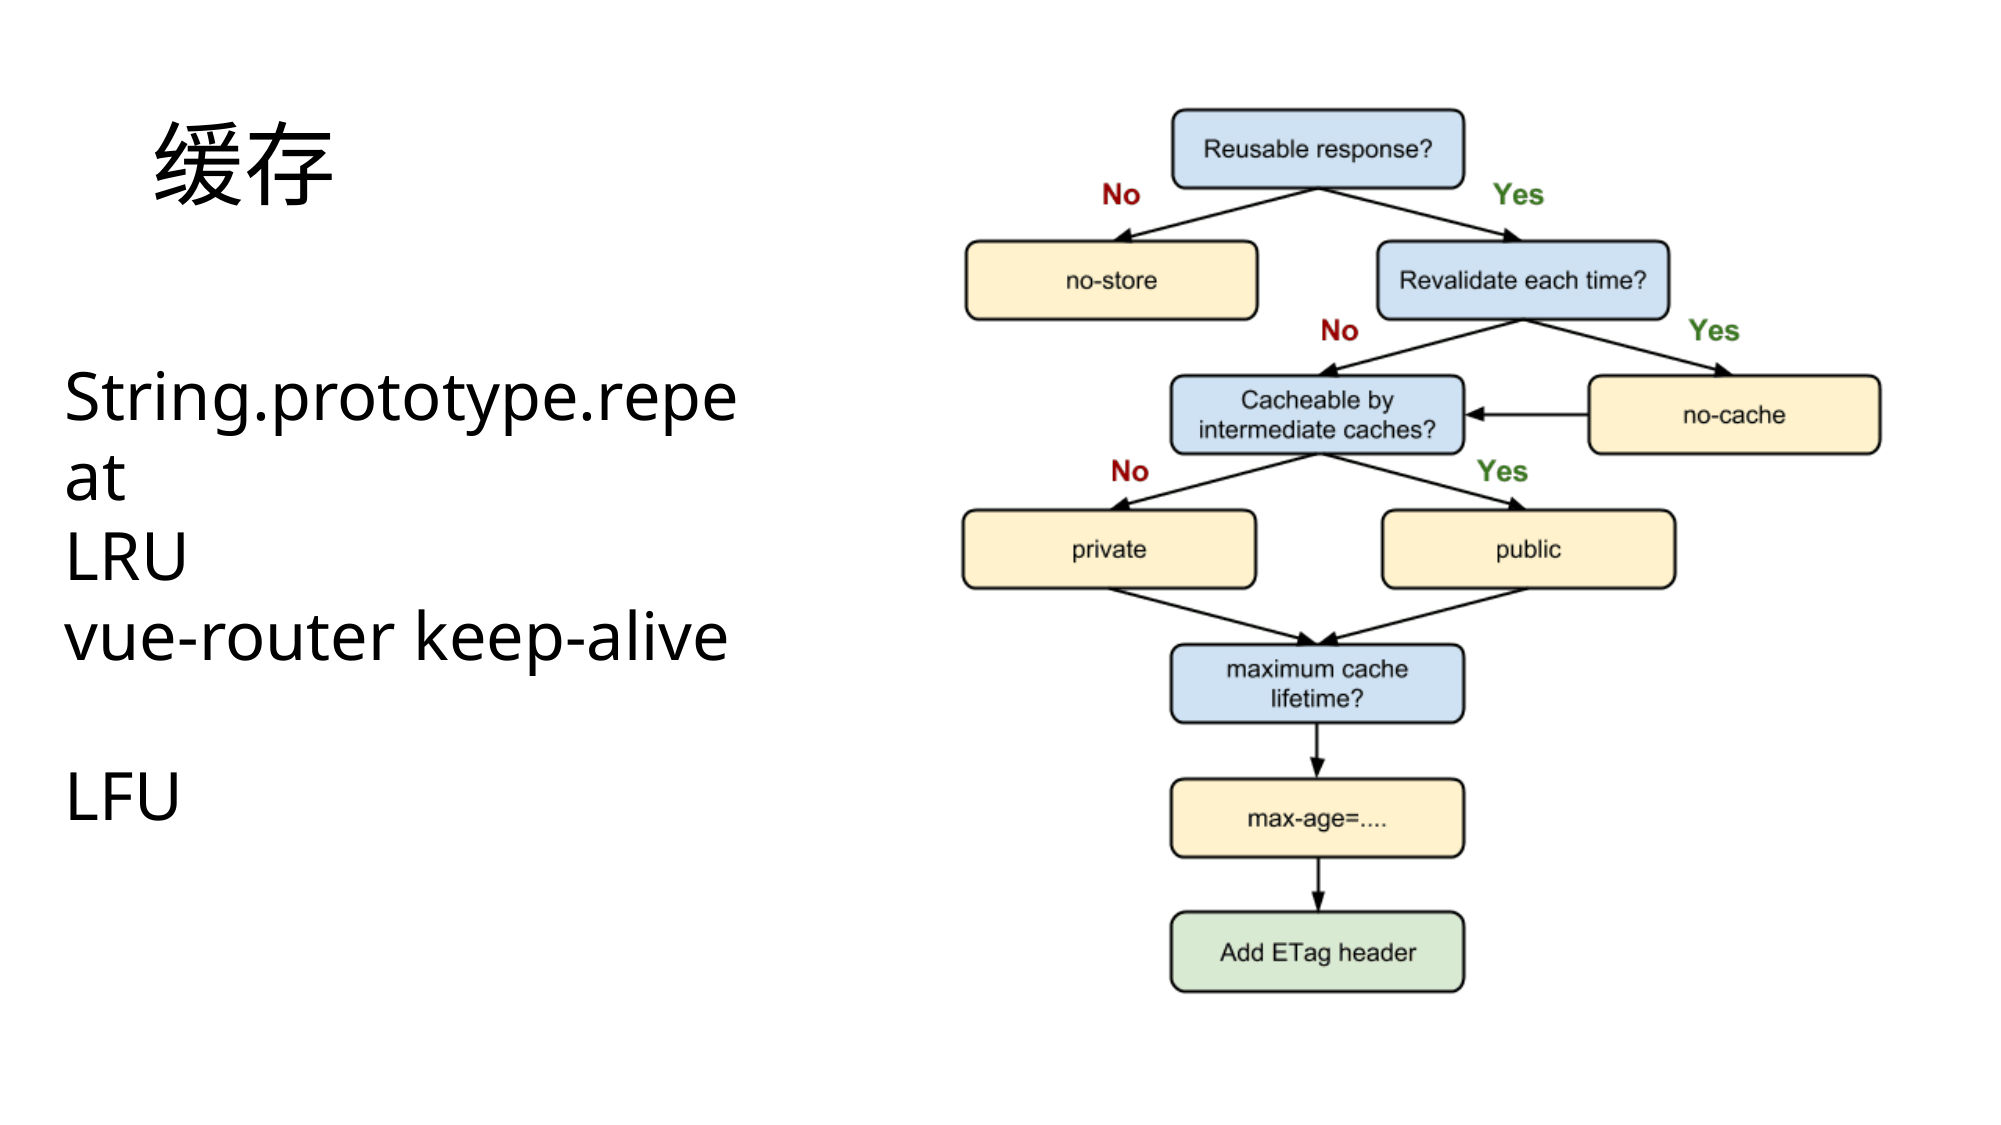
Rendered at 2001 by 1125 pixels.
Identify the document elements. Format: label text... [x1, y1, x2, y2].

title 缓存 [137, 59, 1863, 278]
picture [958, 64, 1889, 1003]
text_box String.prototype.repeat LRU vue-router keep-alive LFU [49, 346, 766, 842]
